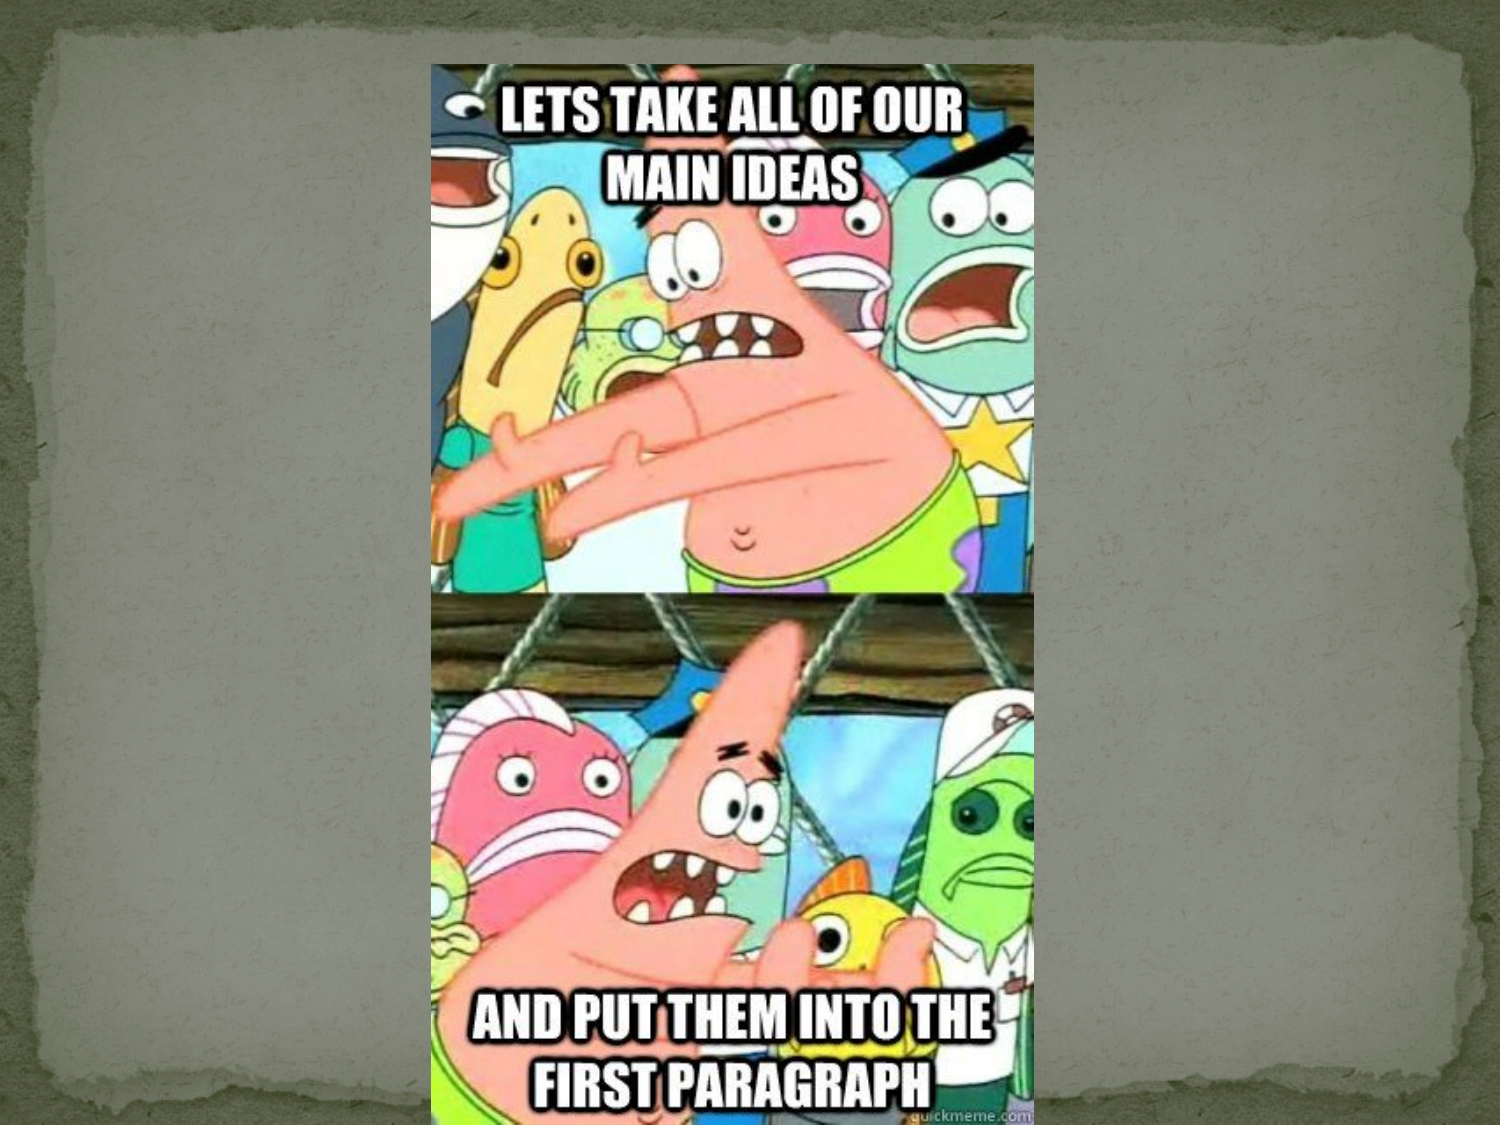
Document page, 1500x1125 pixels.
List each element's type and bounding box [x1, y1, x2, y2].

list [433, 66, 1032, 1122]
